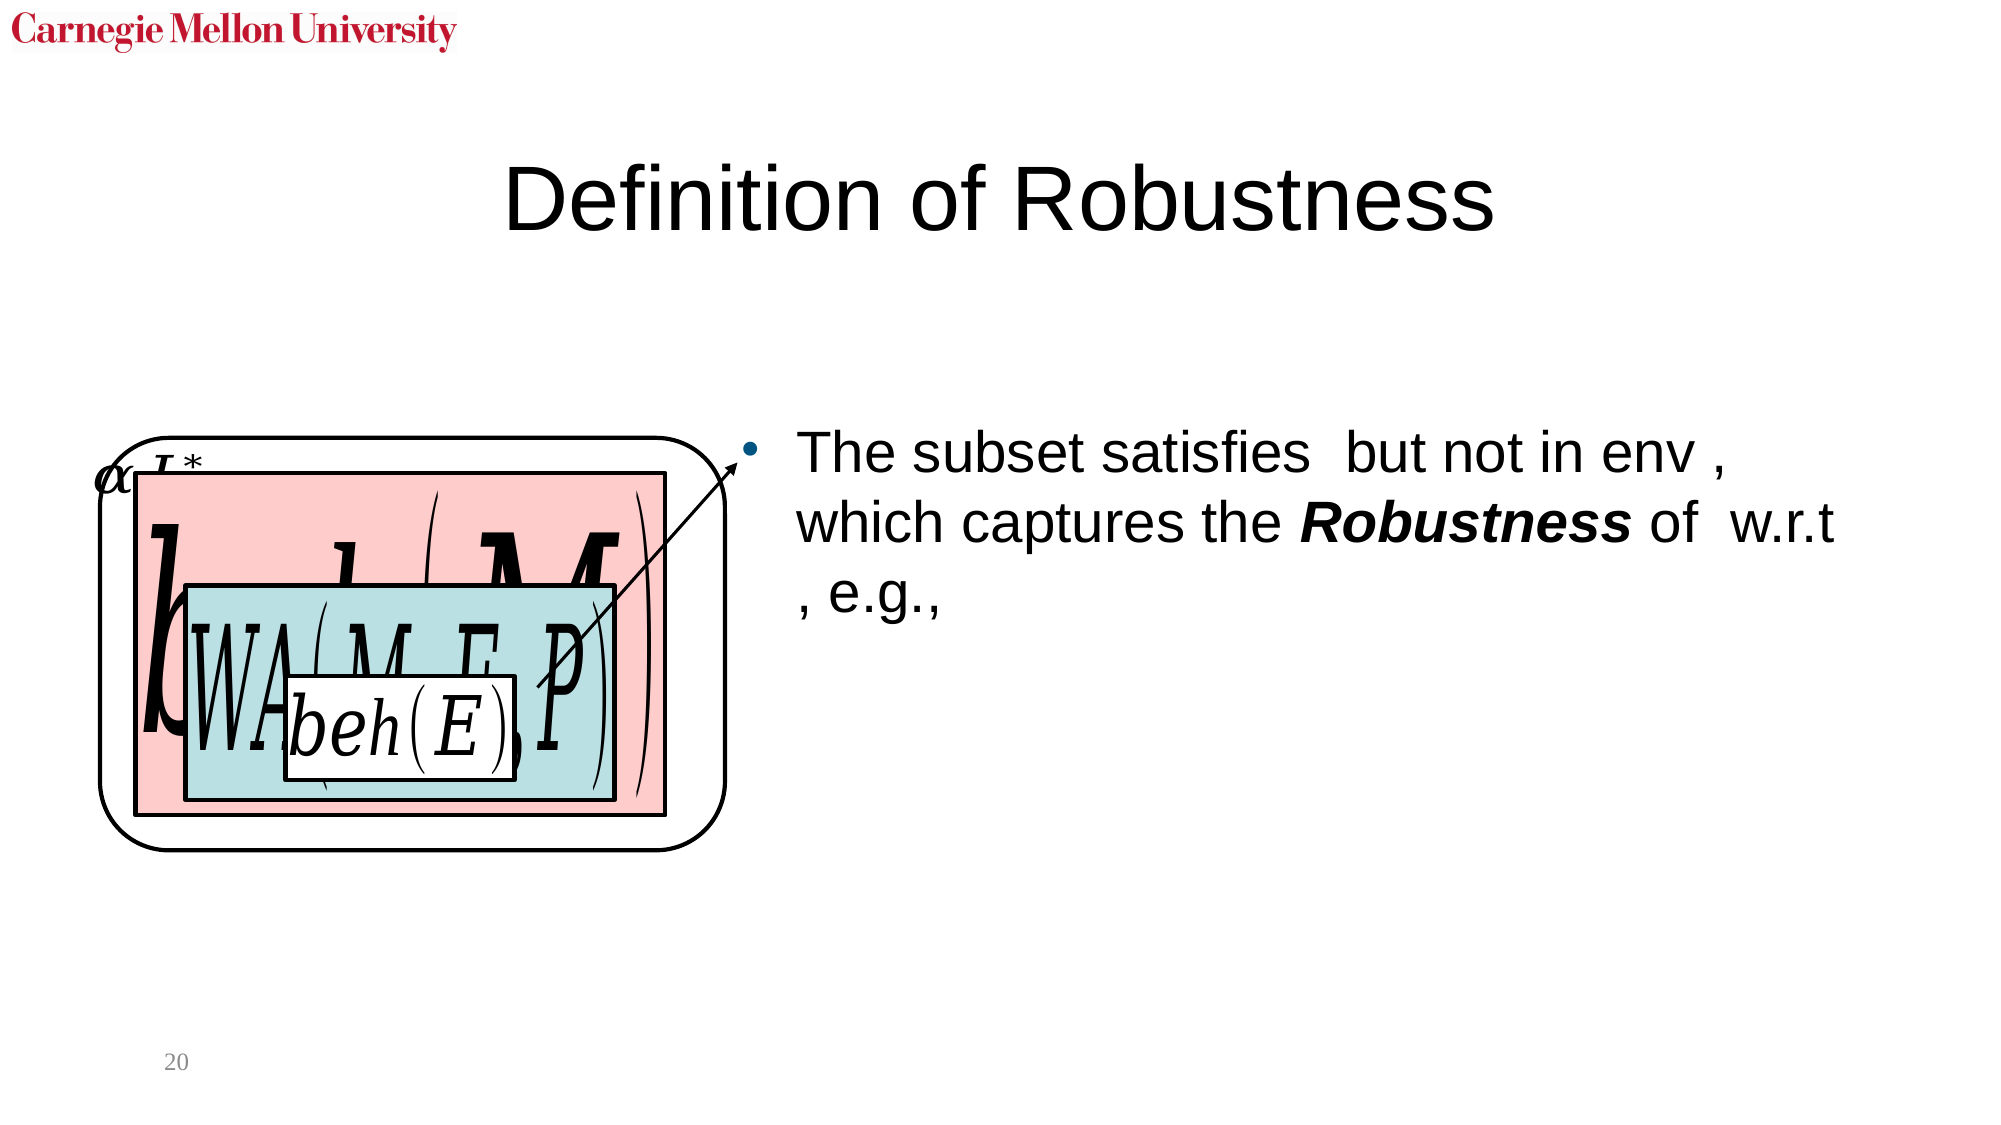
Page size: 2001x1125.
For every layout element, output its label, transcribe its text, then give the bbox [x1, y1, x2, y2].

slide_number 20 [149, 1030, 288, 1091]
title Definition of Robustness [150, 99, 1850, 288]
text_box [92, 437, 726, 851]
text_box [537, 462, 738, 688]
picture [12, 12, 457, 53]
